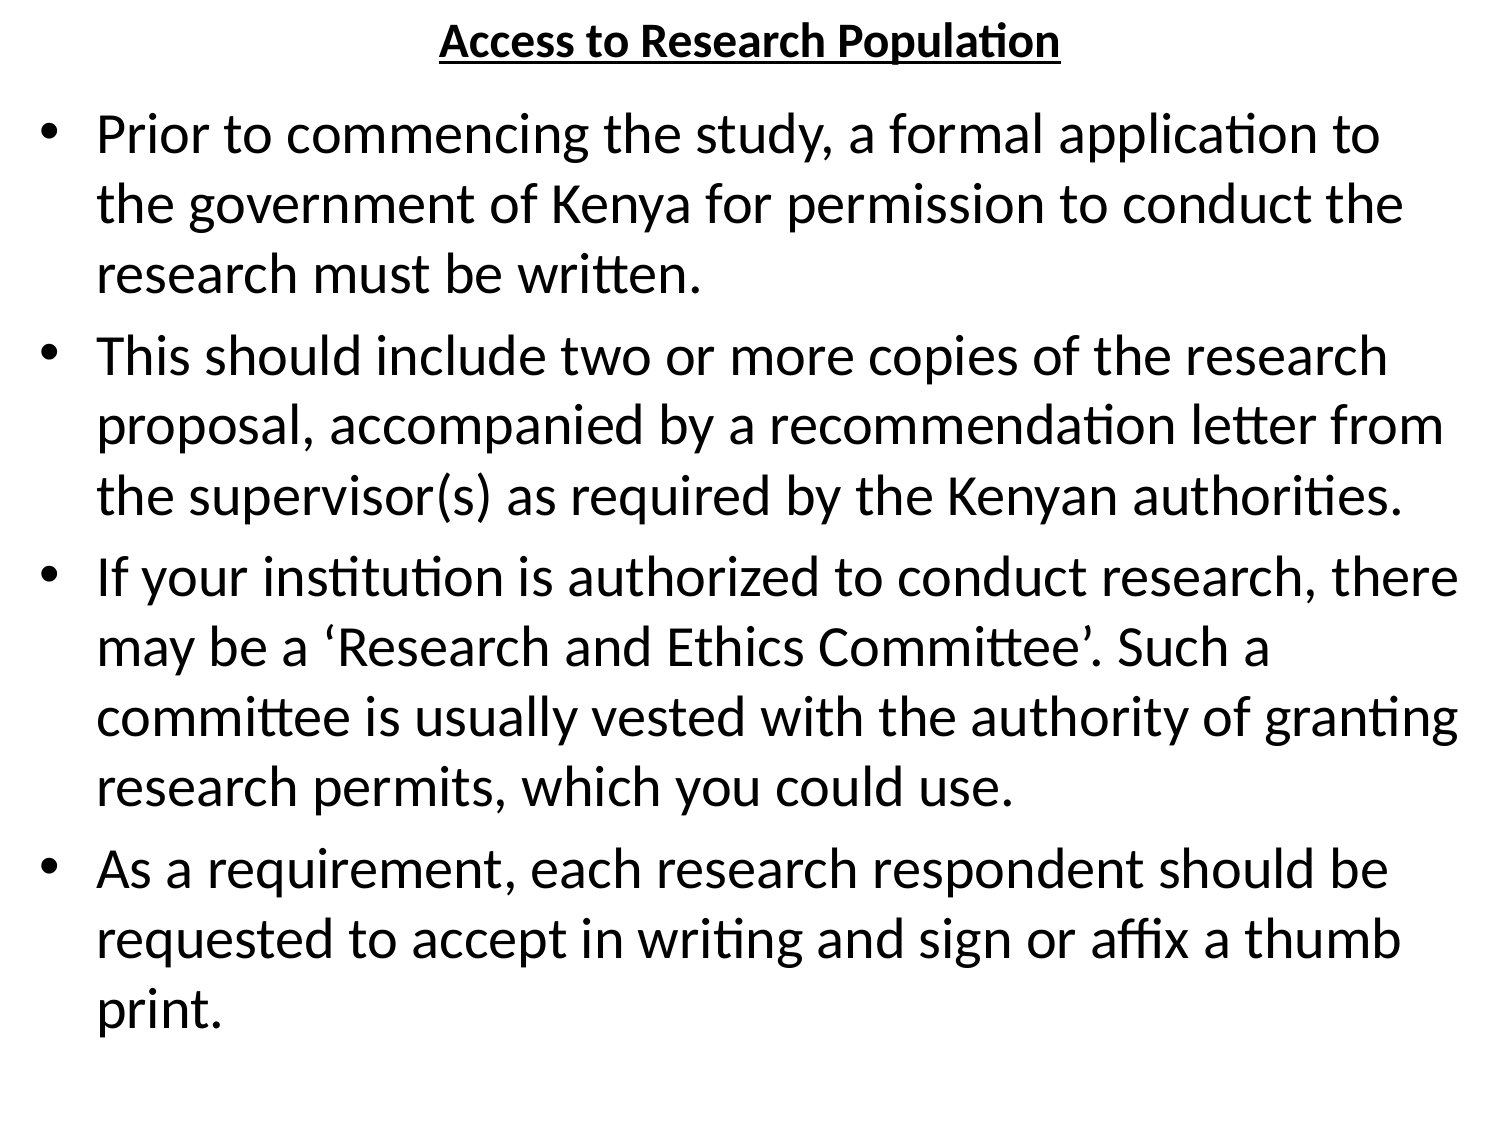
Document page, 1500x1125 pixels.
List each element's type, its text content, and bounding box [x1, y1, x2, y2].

list Prior to commencing the study, a formal application to the government of Kenya for permission to conduct the research must be written. This should include two or more copies of the research proposal, accompanied by a recommendation letter from the supervisor(s) as required by the Kenyan authorities. If your institution is authorized to conduct research, there may be a ‘Research and Ethics Committee’. Such a committee is usually vested with the authority of granting research permits, which you could use. As a requirement, each research respondent should be requested to accept in writing and sign or affix a thumb print. [24, 87, 1476, 1101]
title Access to Research Population [74, 0, 1426, 76]
